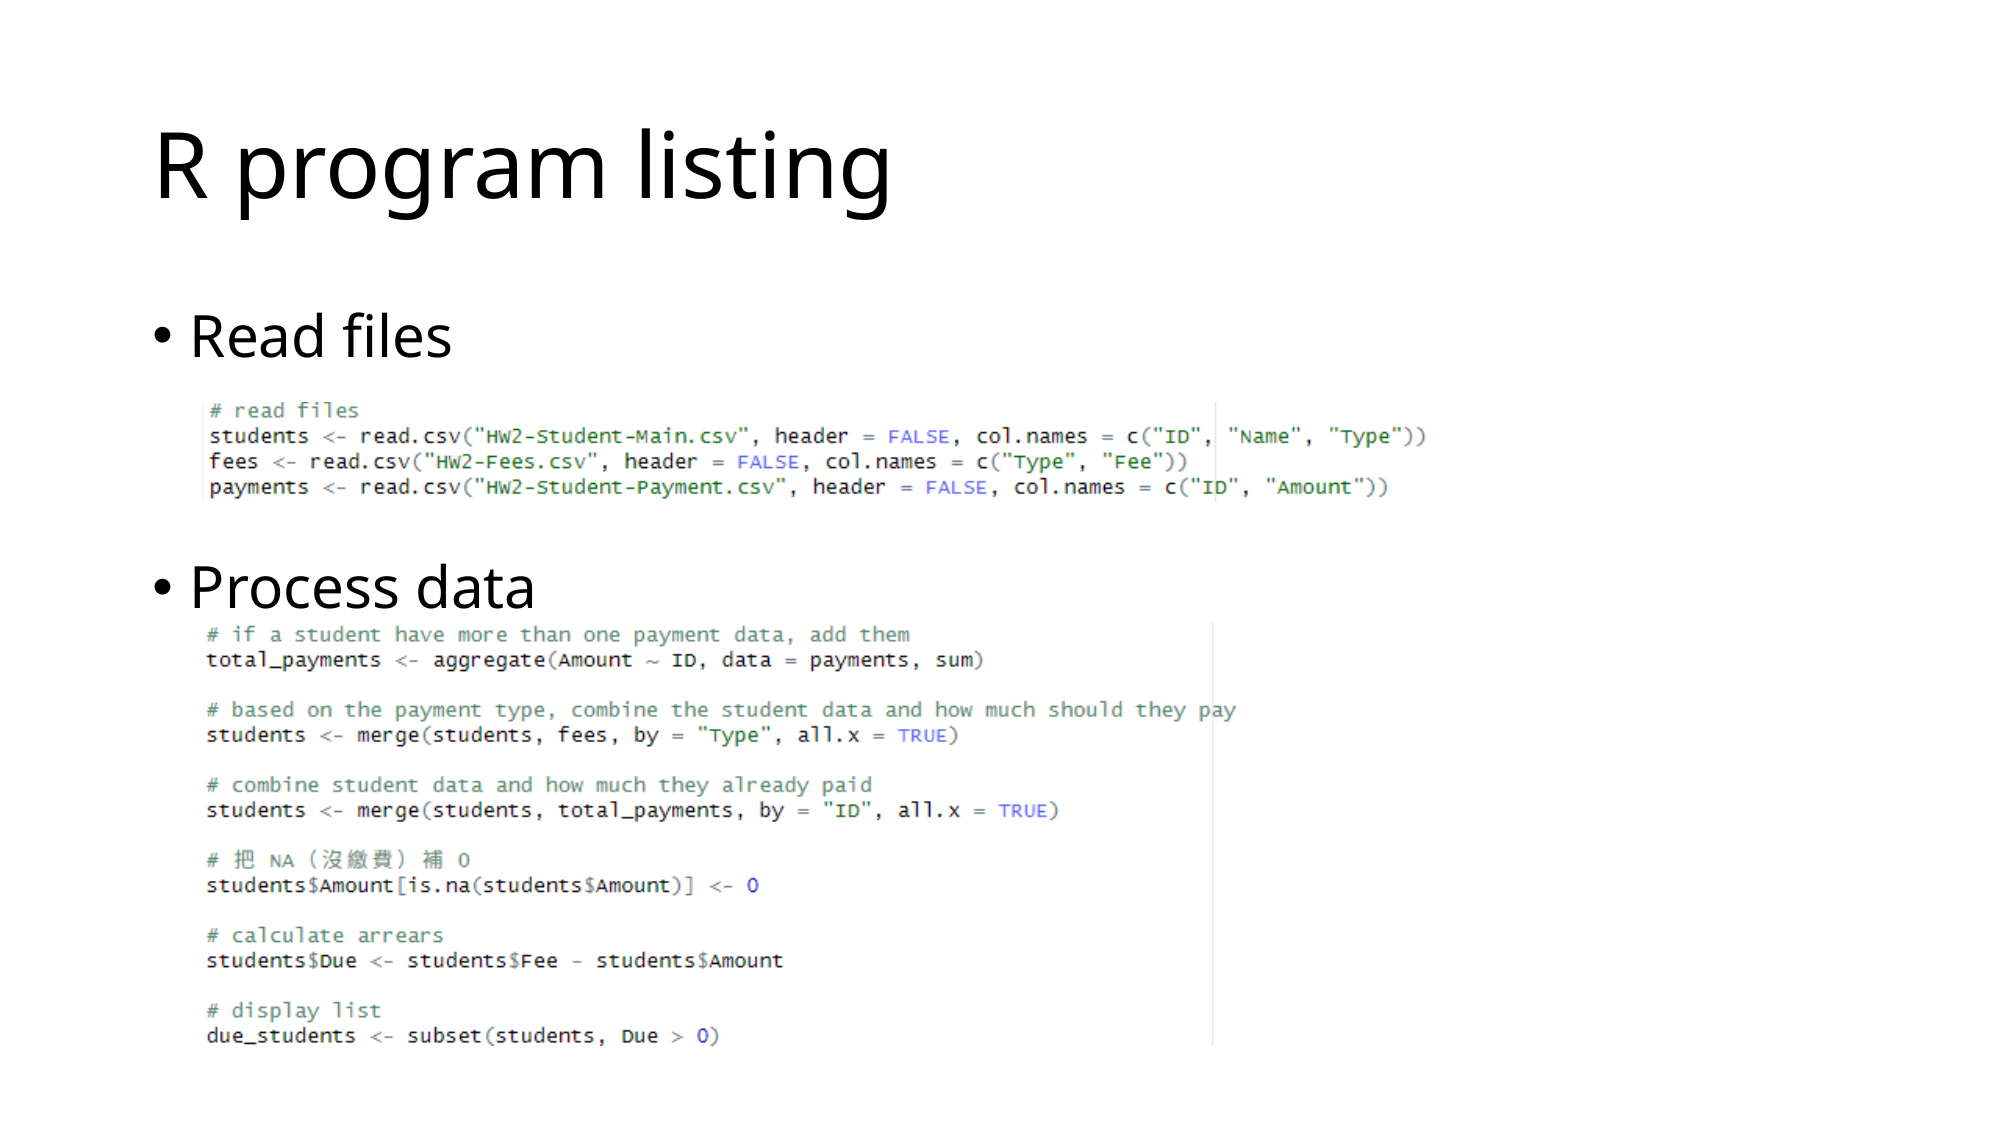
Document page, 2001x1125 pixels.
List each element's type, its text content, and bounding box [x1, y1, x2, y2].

picture [201, 623, 1246, 1047]
list Read files Process data [137, 299, 1863, 1014]
picture [201, 402, 1438, 502]
title R program listing [137, 59, 1863, 278]
